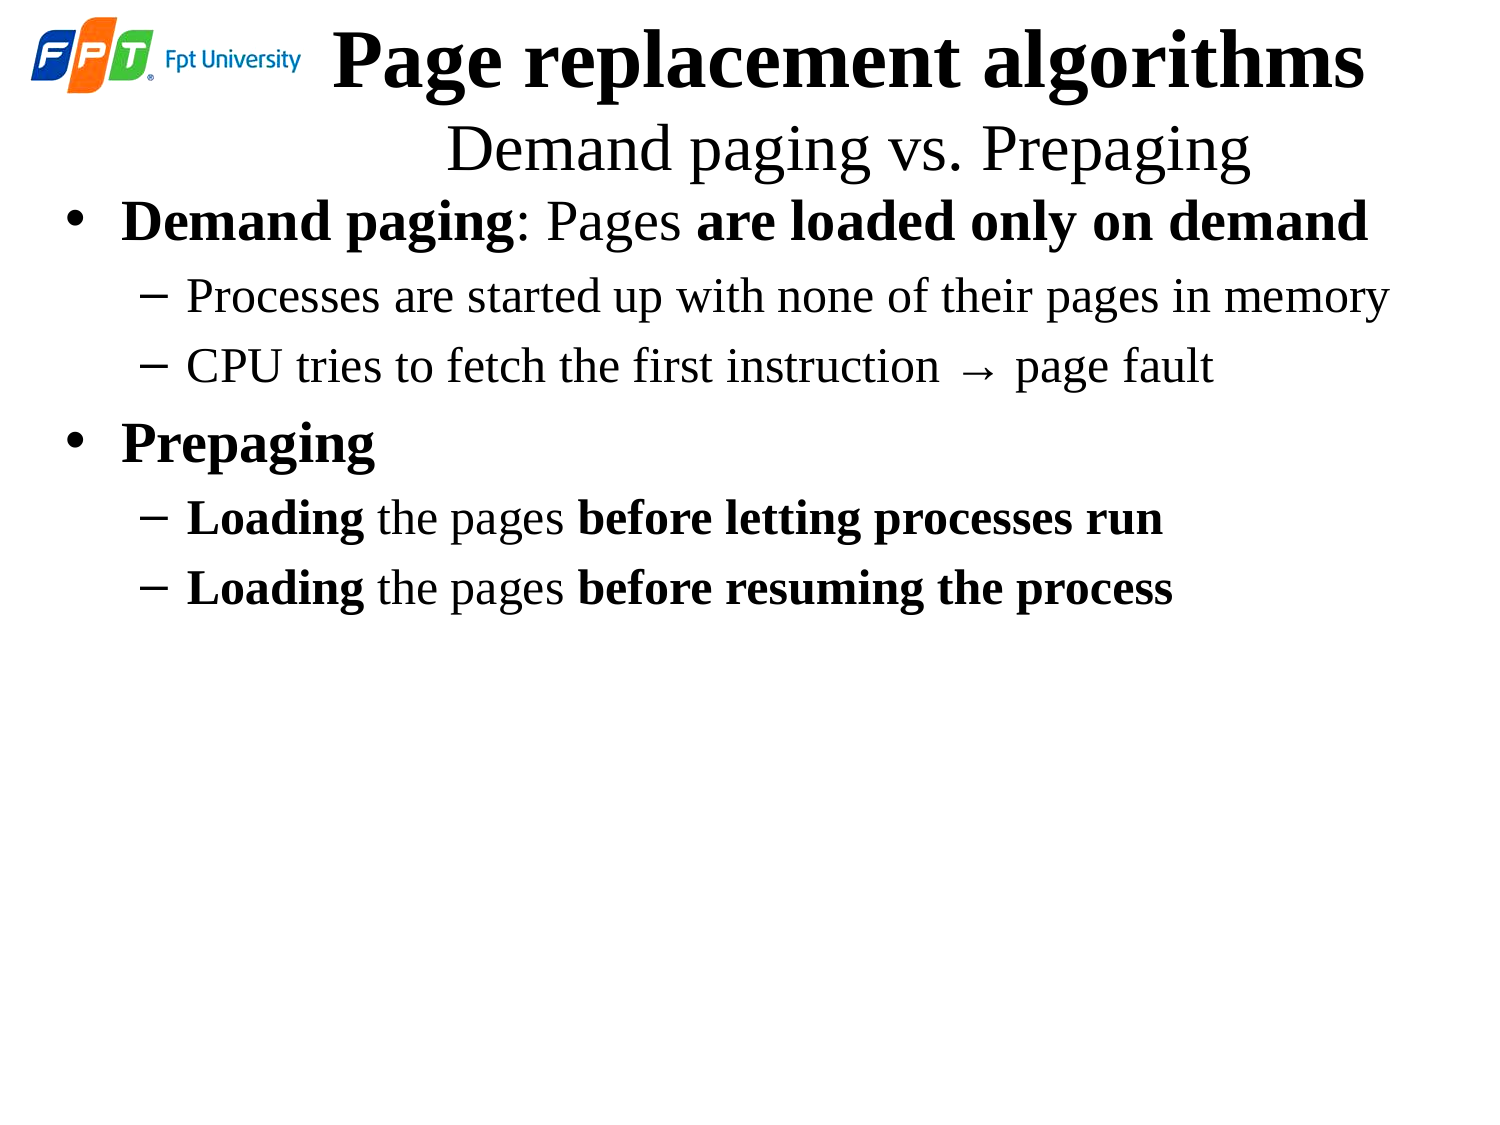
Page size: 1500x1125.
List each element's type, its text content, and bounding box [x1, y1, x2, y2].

list Demand paging: Pages are loaded only on demand Processes are started up with none of their pages in memory CPU tries to fetch the first instruction → page fault Prepaging Loading the pages before letting processes run Loading the pages before resuming the process [50, 174, 1500, 1125]
title Page replacement algorithms Demand paging vs. Prepaging [200, 0, 1500, 174]
picture [0, 0, 200, 122]
